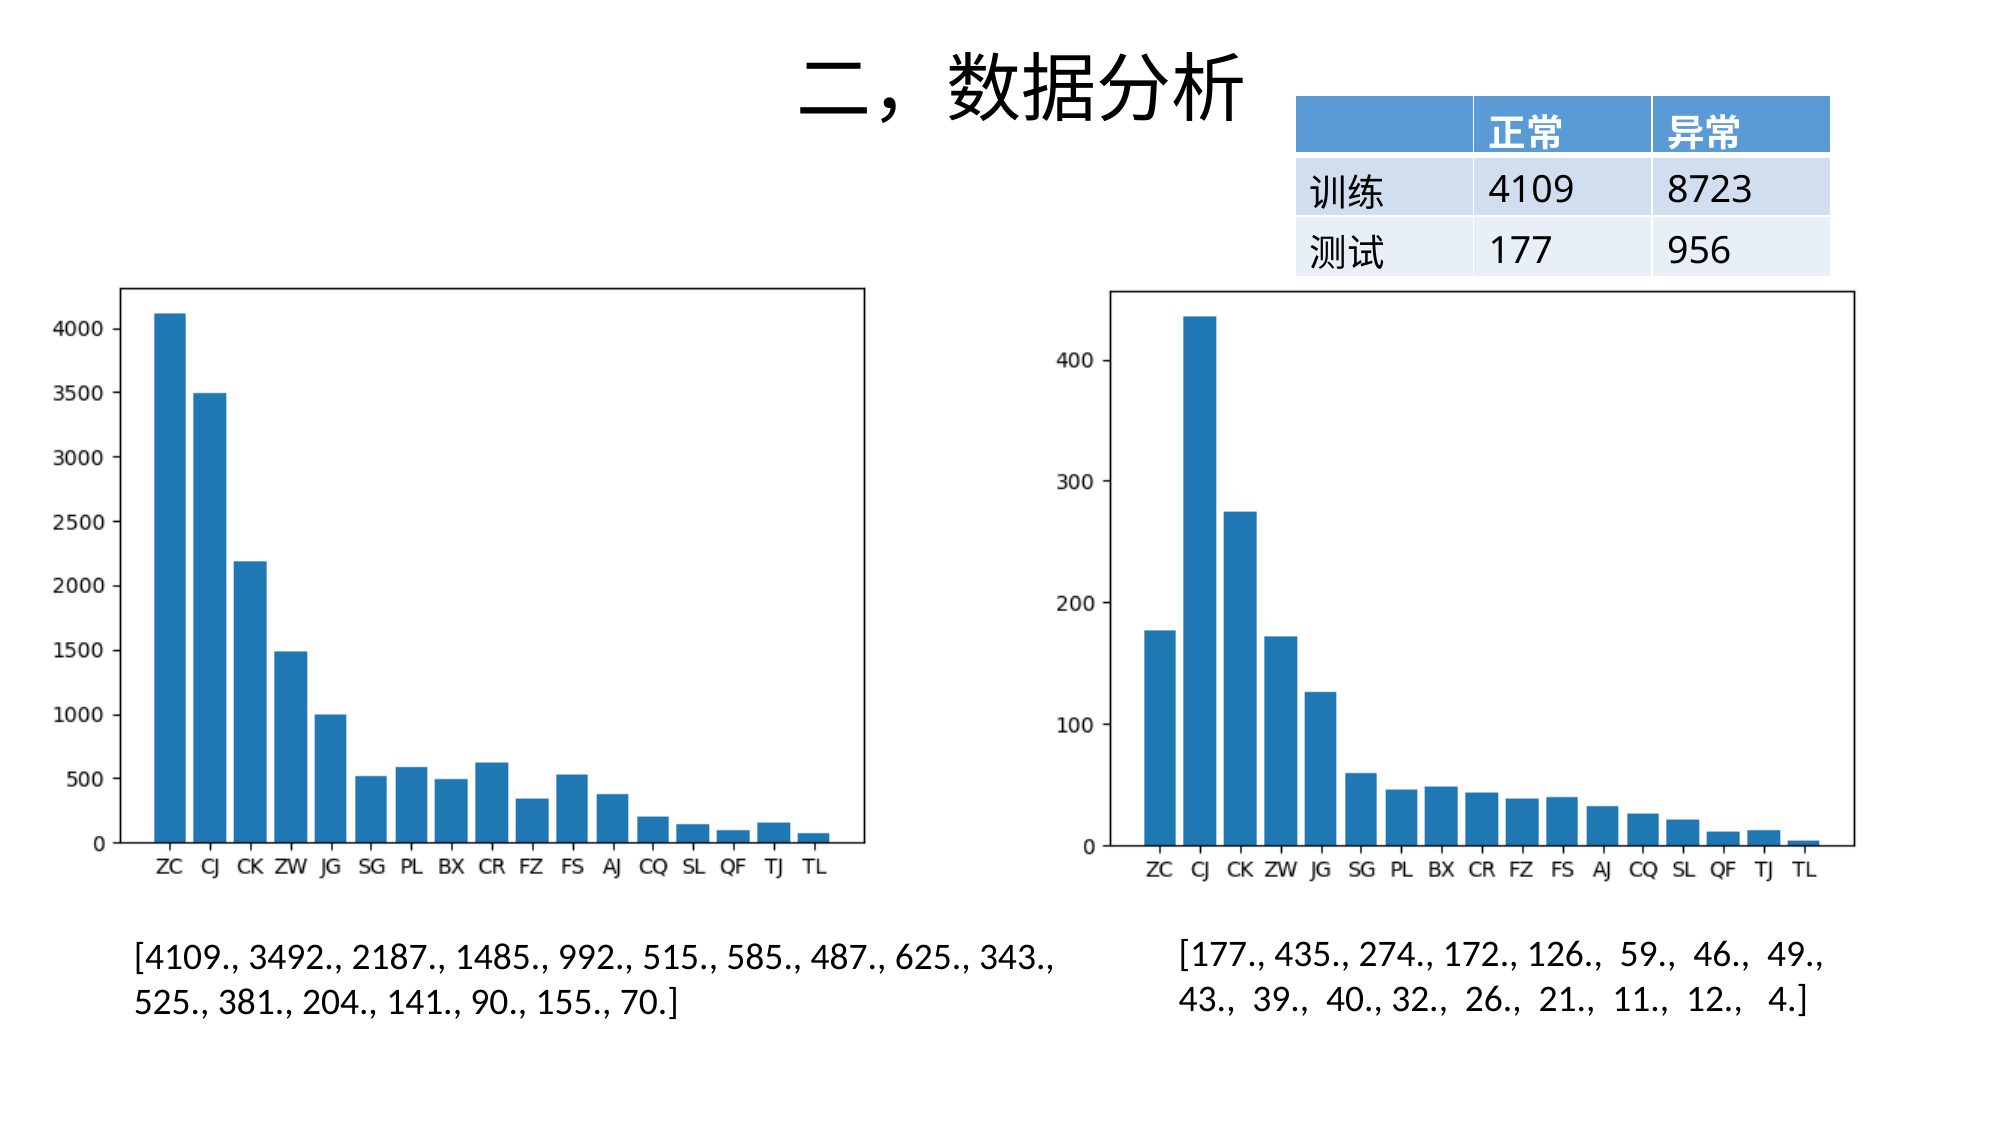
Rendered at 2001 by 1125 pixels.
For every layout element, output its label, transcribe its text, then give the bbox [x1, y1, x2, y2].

table_header 异常 [1653, 96, 1830, 152]
table_cell 8723 [1653, 158, 1830, 204]
text_box [4109., 3492., 2187., 1485., 992., 515., 585., 487., 625., 343., 525., 381., 204., 141., 90., 155., 70.] [118, 924, 1119, 1029]
table_header [1296, 96, 1473, 152]
table_cell 训练 [1296, 158, 1473, 204]
picture [989, 204, 1950, 925]
table_cell 4109 [1474, 158, 1651, 204]
picture [0, 201, 960, 922]
table_header 正常 [1474, 96, 1651, 152]
text_box [177., 435., 274., 172., 126., 59., 46., 49., 43., 39., 40., 32., 26., 21., 11., 12., 4.] [1163, 925, 1905, 1027]
text_box 二，数据分析 [781, 33, 1262, 139]
